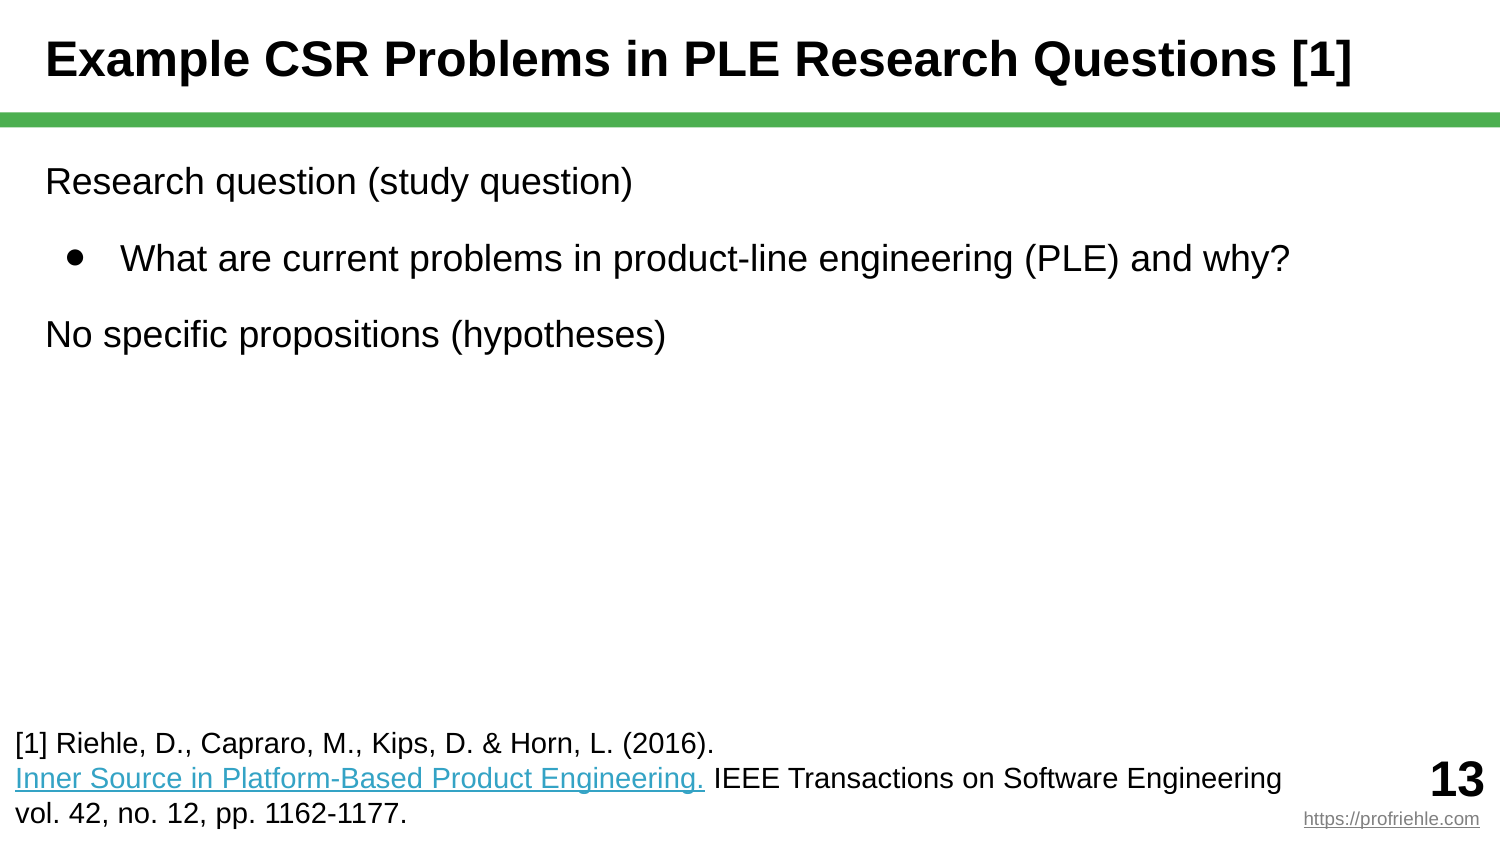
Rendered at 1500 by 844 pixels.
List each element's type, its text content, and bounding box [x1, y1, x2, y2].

text_box [1] Riehle, D., Capraro, M., Kips, D. & Horn, L. (2016). Inner Source in Platform-Based Product Engineering. IEEE Transactions on Software Engineering vol. 42, no. 12, pp. 1162-1177. [0, 694, 1350, 844]
title Example CSR Problems in PLE Research Questions [1] [0, 0, 1500, 113]
slide_number ‹#› https://profriehle.com [1350, 724, 1500, 844]
list Research question (study question) What are current problems in product-line engineering (PLE) and why? No specific propositions (hypotheses) [45, 150, 1455, 724]
